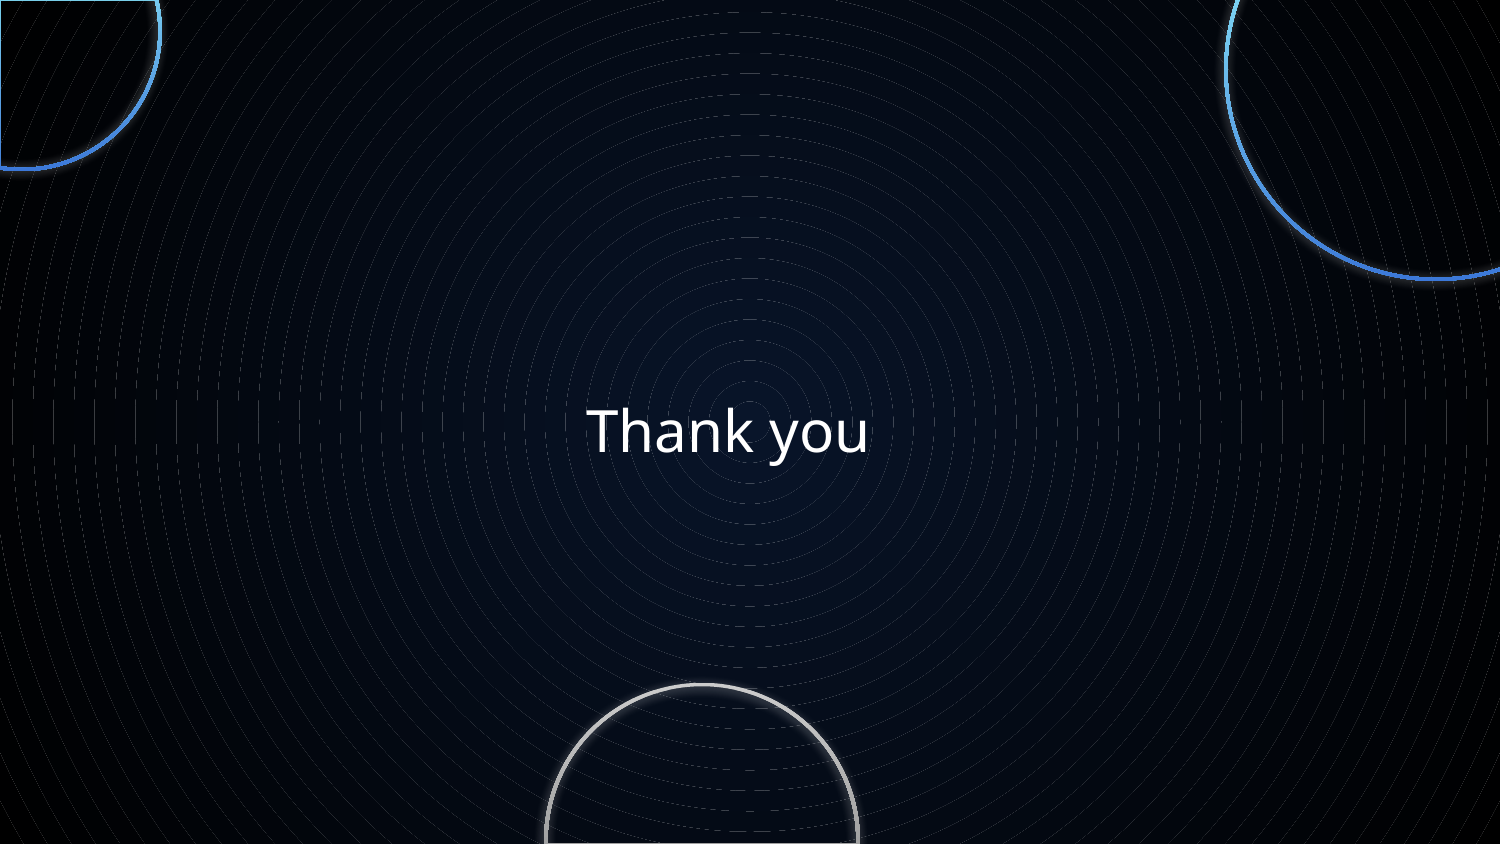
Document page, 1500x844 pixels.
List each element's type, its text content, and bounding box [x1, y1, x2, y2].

title Thank you [115, 364, 1342, 480]
text_box [1224, 0, 1500, 281]
